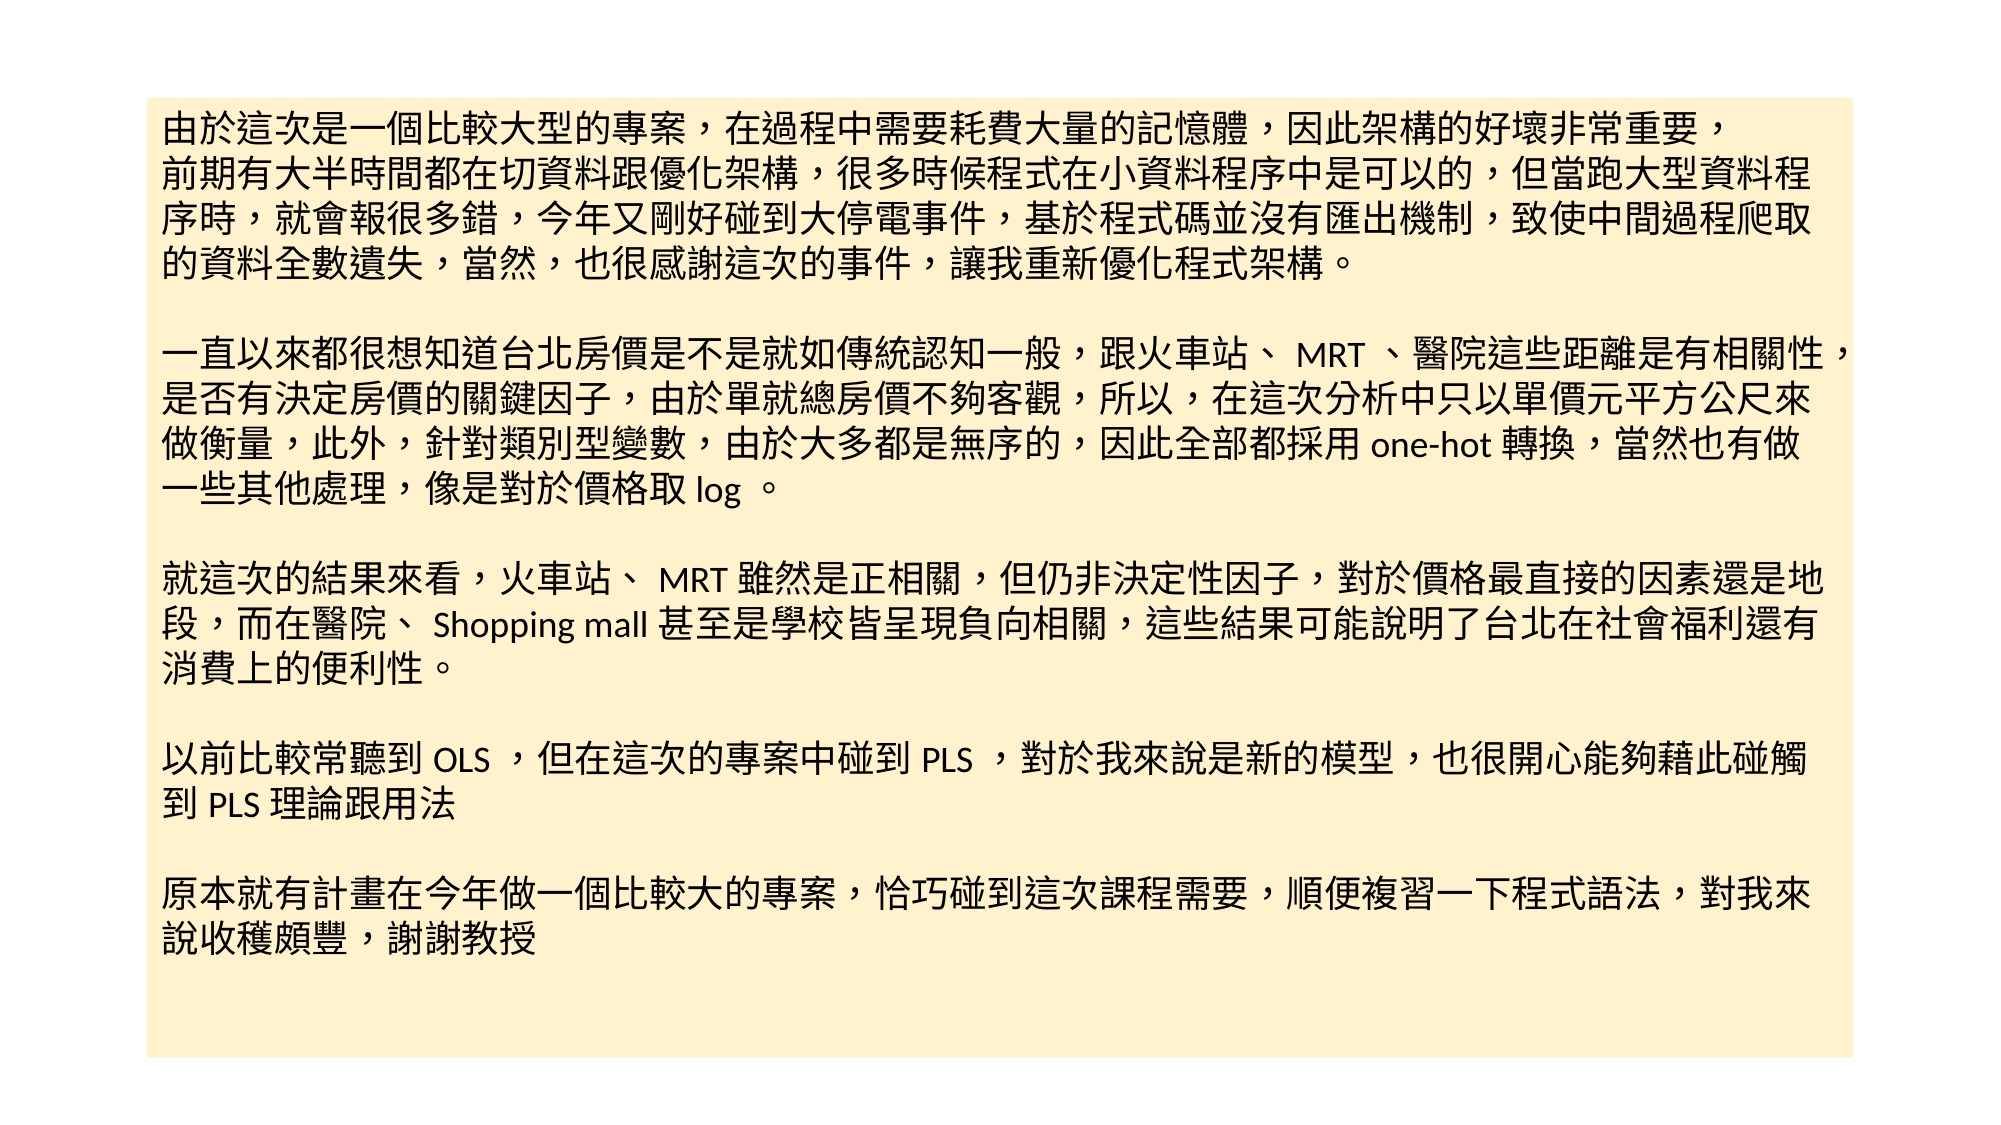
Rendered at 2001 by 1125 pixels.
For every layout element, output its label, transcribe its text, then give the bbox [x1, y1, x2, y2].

text_box 由於這次是一個比較大型的專案，在過程中需要耗費大量的記憶體，因此架構的好壞非常重要， 前期有大半時間都在切資料跟優化架構，很多時候程式在小資料程序中是可以的，但當跑大型資料程序時，就會報很多錯，今年又剛好碰到大停電事件，基於程式碼並沒有匯出機制，致使中間過程爬取的資料全數遺失，當然，也很感謝這次的事件，讓我重新優化程式架構。 一直以來都很想知道台北房價是不是就如傳統認知一般，跟火車站、MRT、醫院這些距離是有相關性，是否有決定房價的關鍵因子，由於單就總房價不夠客觀，所以，在這次分析中只以單價元平方公尺來做衡量，此外，針對類別型變數，由於大多都是無序的，因此全部都採用one-hot轉換，當然也有做一些其他處理，像是對於價格取log。 就這次的結果來看，火車站、MRT雖然是正相關，但仍非決定性因子，對於價格最直接的因素還是地段，而在醫院、Shopping mall甚至是學校皆呈現負向相關，這些結果可能說明了台北在社會福利還有消費上的便利性。 以前比較常聽到OLS，但在這次的專案中碰到PLS，對於我來說是新的模型，也很開心能夠藉此碰觸到PLS理論跟用法 原本就有計畫在今年做一個比較大的專案，恰巧碰到這次課程需要，順便複習一下程式語法，對我來說收穫頗豐，謝謝教授 [146, 97, 1854, 1058]
